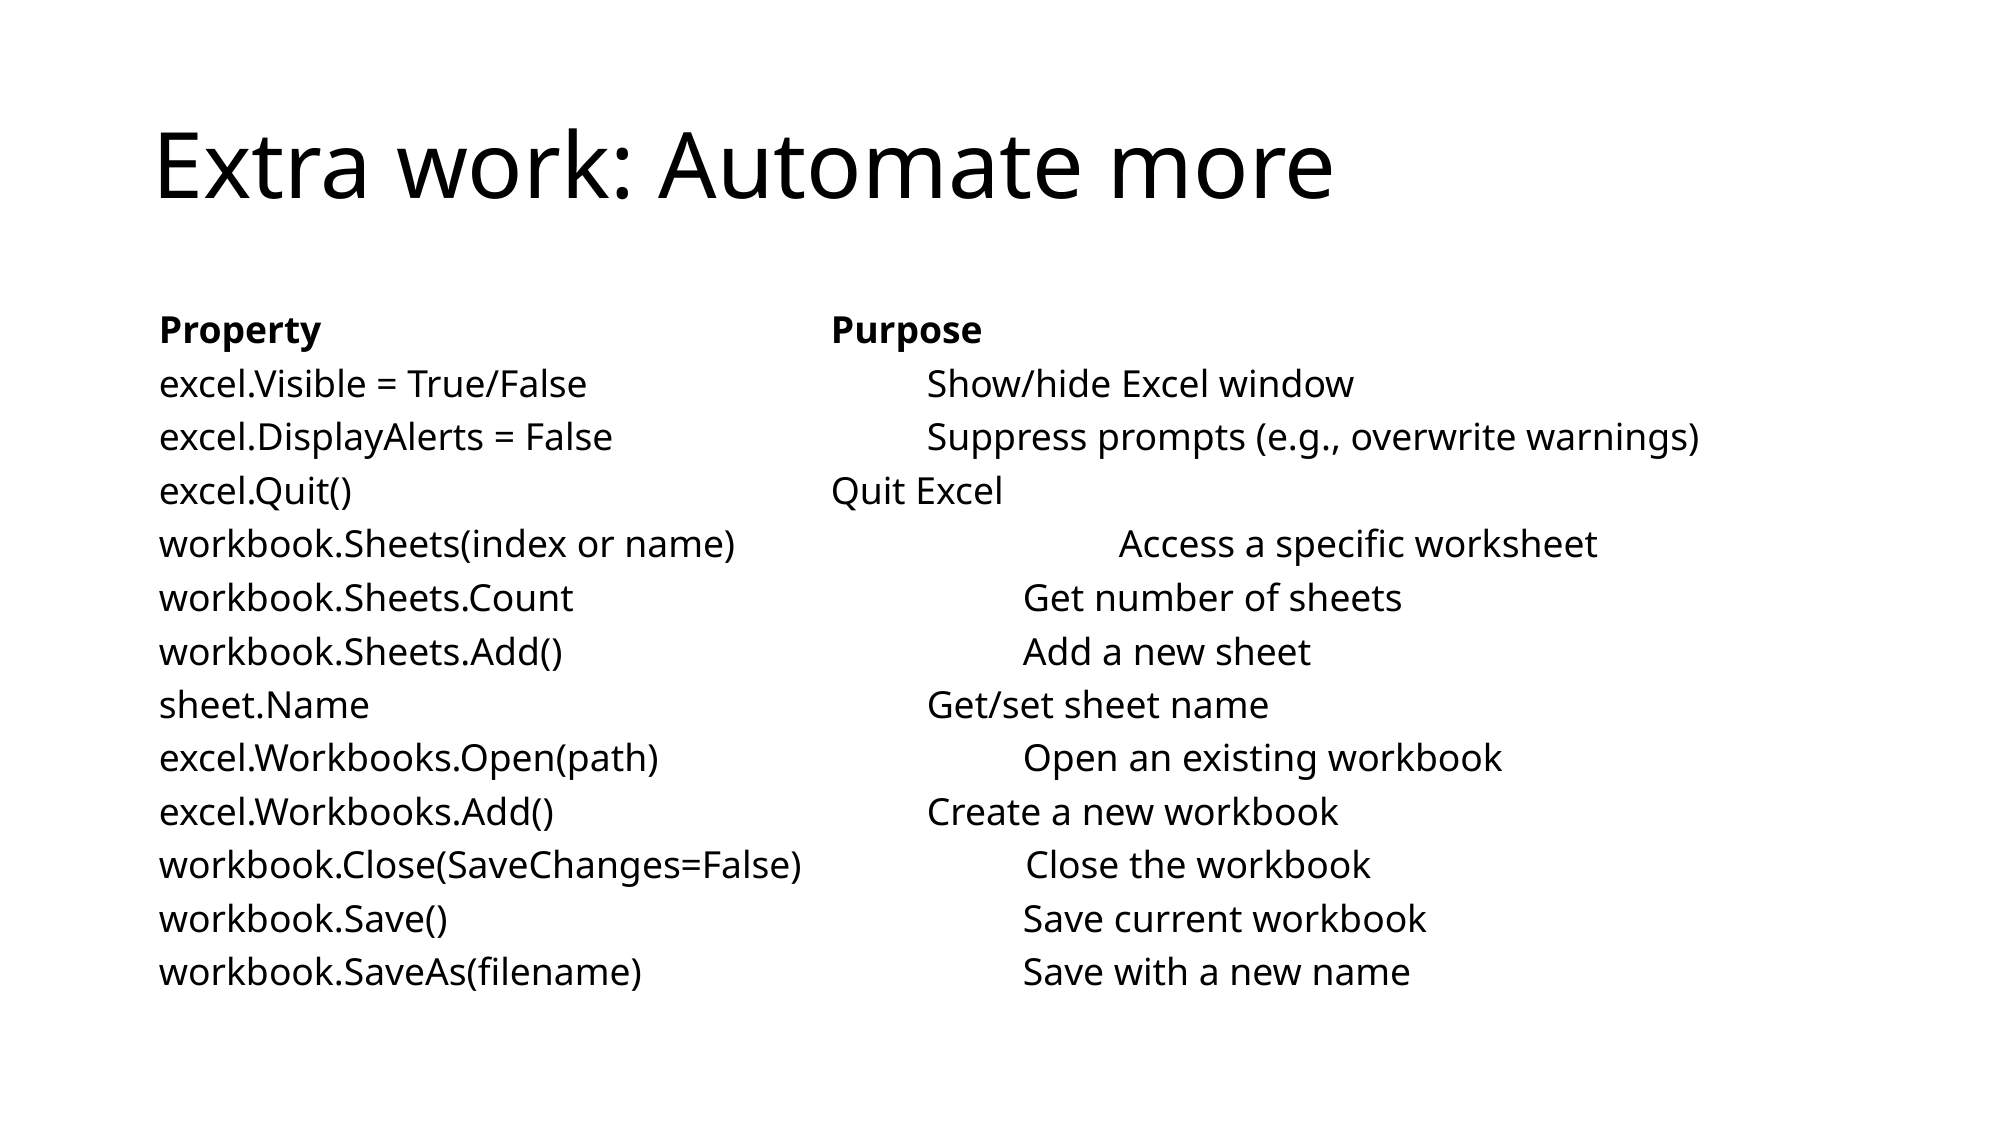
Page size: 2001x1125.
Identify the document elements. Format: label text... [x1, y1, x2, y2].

title Extra work: Automate more [137, 59, 1863, 278]
list Property Purpose excel.Visible = True/False Show/hide Excel window excel.DisplayAlerts = False Suppress prompts (e.g., overwrite warnings) excel.Quit() Quit Excel workbook.Sheets(index or name) Access a specific worksheet workbook.Sheets.Count Get number of sheets workbook.Sheets.Add() Add a new sheet sheet.Name Get/set sheet name excel.Workbooks.Open(path) Open an existing workbook excel.Workbooks.Add() Create a new workbook workbook.Close(SaveChanges=False) Close the workbook workbook.Save() Save current workbook workbook.SaveAs(filename) Save with a new name [143, 304, 1869, 1018]
